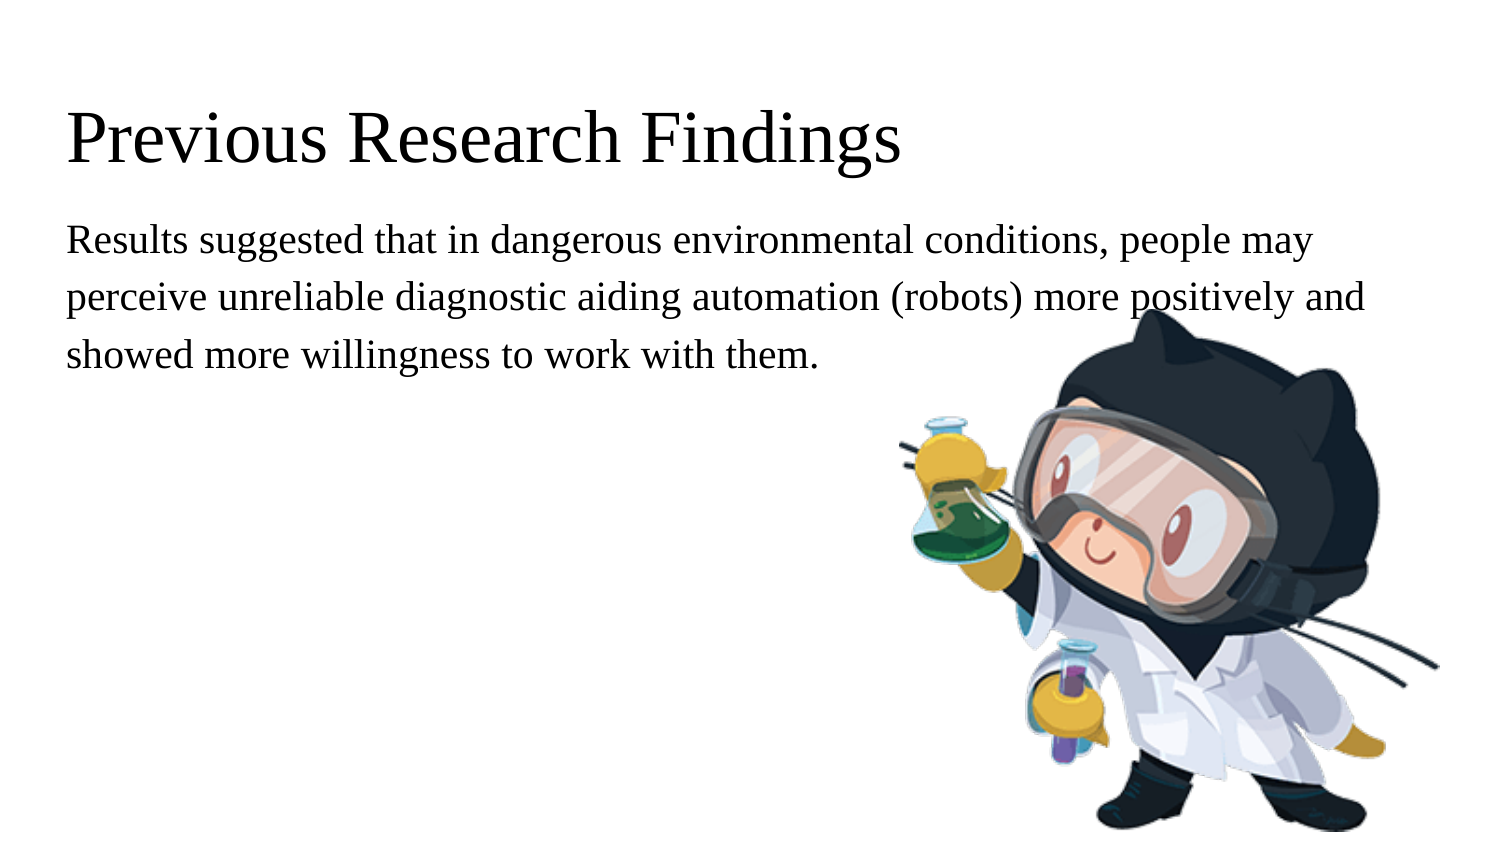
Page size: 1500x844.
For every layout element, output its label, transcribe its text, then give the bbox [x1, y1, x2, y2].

title Previous Research Findings [51, 72, 1449, 167]
list Results suggested that in dangerous environmental conditions, people may perceive unreliable diagnostic aiding automation (robots) more positively and showed more willingness to work with them. [51, 189, 1449, 750]
picture [898, 309, 1440, 832]
